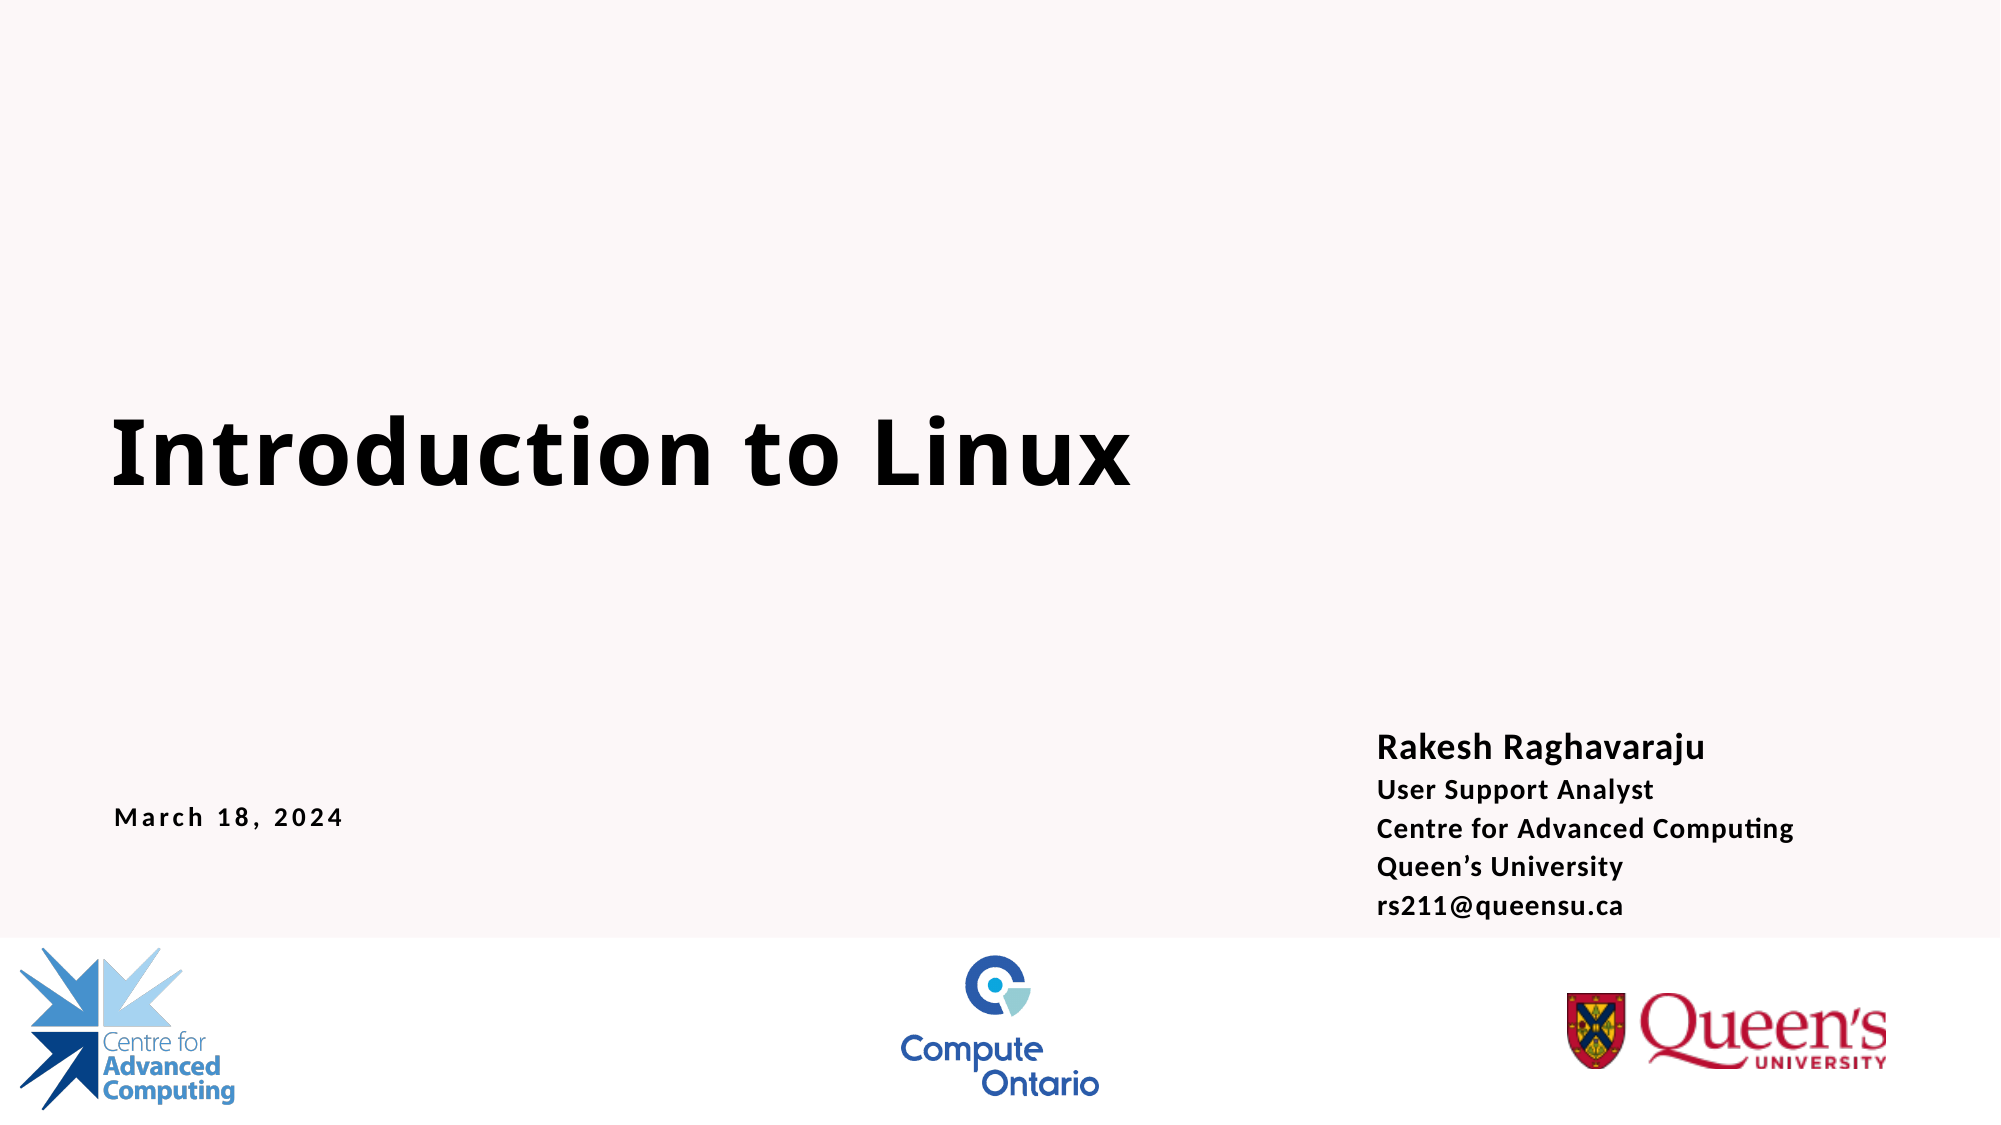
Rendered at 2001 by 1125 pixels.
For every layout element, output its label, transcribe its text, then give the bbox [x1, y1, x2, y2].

text_box Rakesh Raghavaraju User Support Analyst Centre for Advanced Computing Queen’s University rs211@queensu.ca [1362, 615, 1901, 929]
picture [0, 928, 254, 1125]
picture [901, 927, 1099, 1124]
title Introduction to Linux [96, 137, 1901, 513]
list March 18, 2024 [99, 775, 1362, 840]
